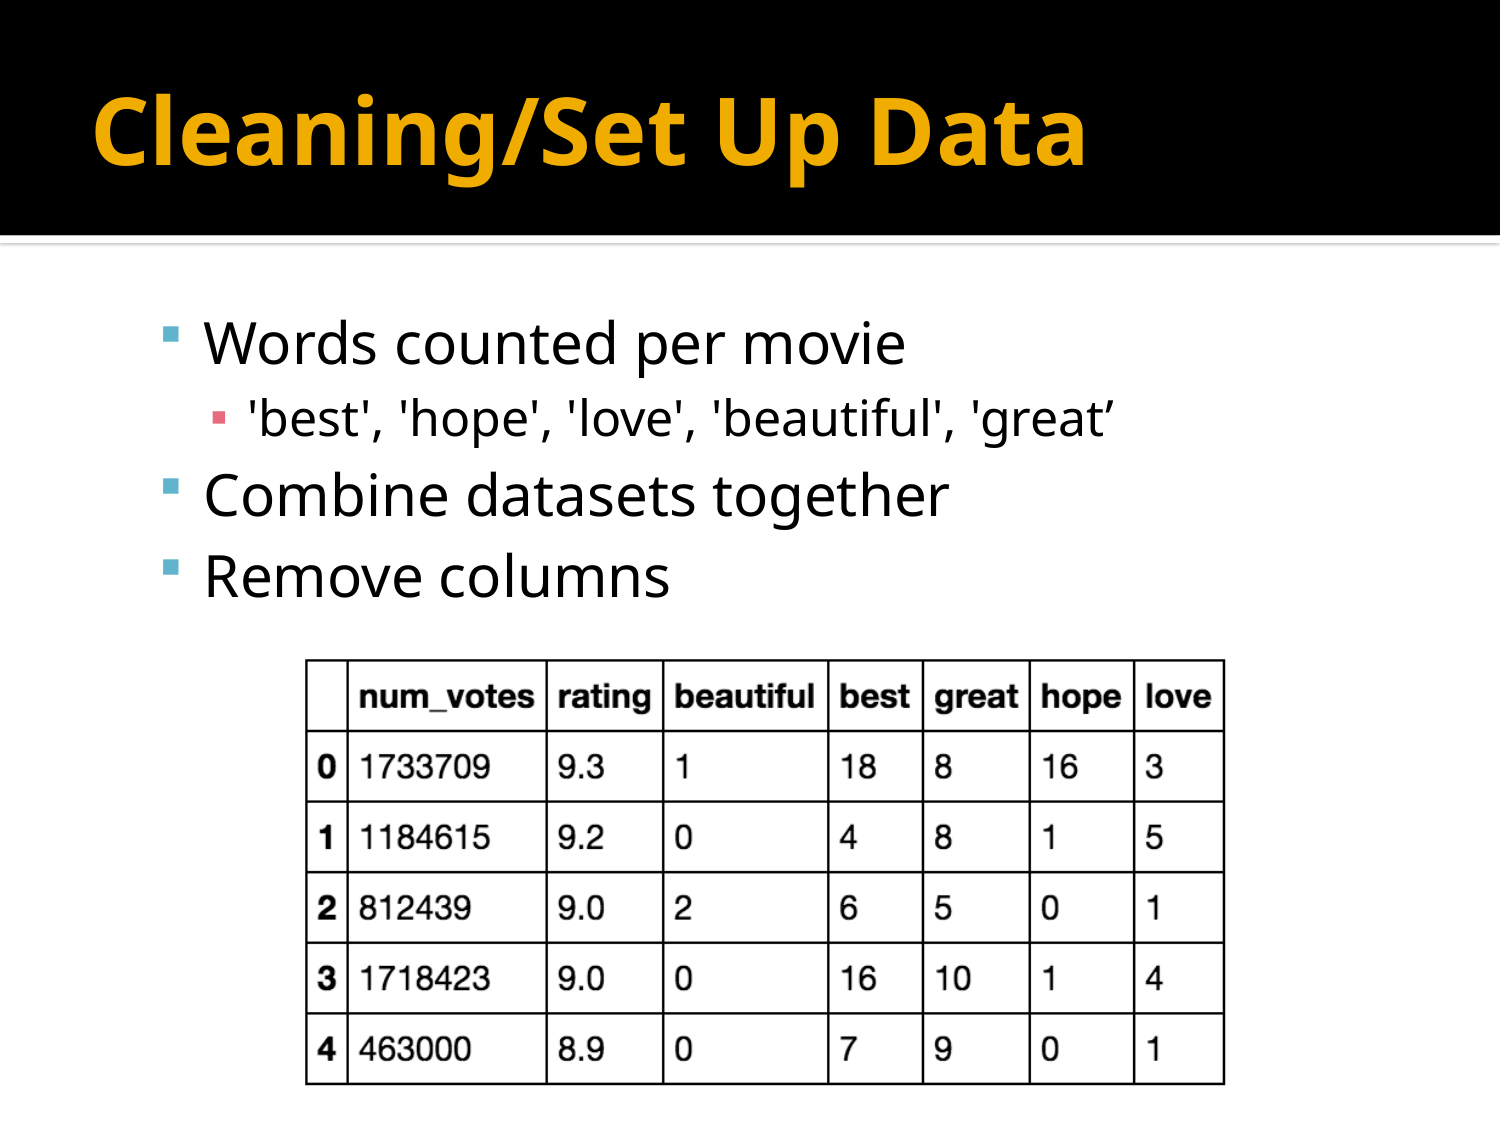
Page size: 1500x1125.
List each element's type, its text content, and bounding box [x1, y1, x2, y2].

list Words counted per movie 'best', 'hope', 'love', 'beautiful', 'great’ Combine datasets together Remove columns [75, 291, 1425, 1050]
title Cleaning/Set Up Data [75, 25, 1425, 231]
picture [298, 652, 1235, 1095]
